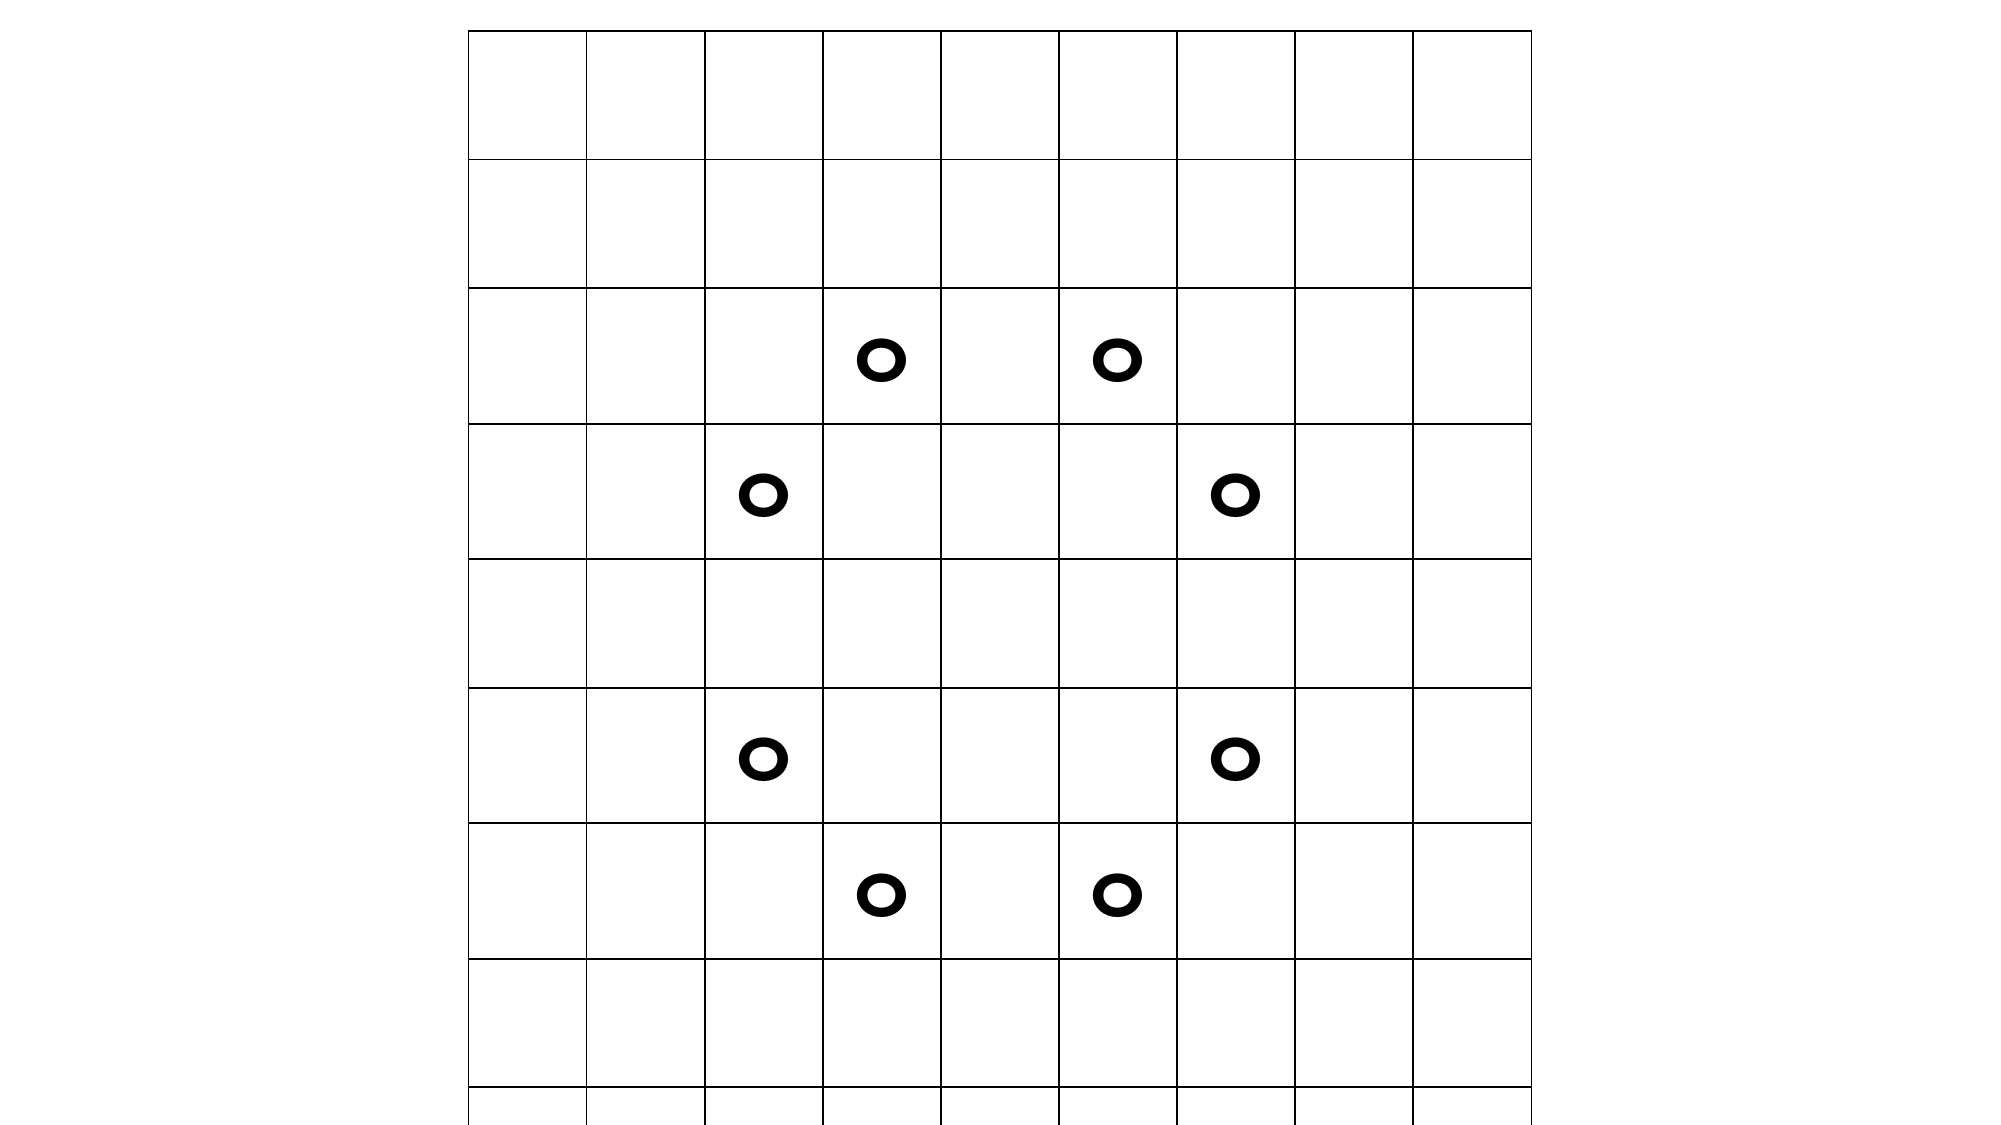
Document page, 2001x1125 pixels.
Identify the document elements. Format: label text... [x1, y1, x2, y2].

table_cell [824, 1088, 940, 1125]
table_header [1060, 32, 1176, 159]
table_cell [824, 160, 940, 287]
table_cell [1414, 425, 1531, 558]
table_cell [1296, 425, 1412, 558]
table_cell [1414, 560, 1531, 687]
table_header [706, 32, 822, 159]
table_cell ㅇ [1178, 425, 1294, 558]
table_cell [942, 1088, 1058, 1125]
table_cell [1060, 160, 1176, 287]
table_cell [469, 689, 586, 822]
table_cell [587, 289, 704, 423]
table_cell ㅇ [1060, 824, 1176, 958]
table_cell ㅇ [706, 689, 822, 822]
table_cell [1414, 289, 1531, 423]
table_cell ㅇ [1178, 689, 1294, 822]
table_cell [469, 160, 586, 287]
table_cell [469, 425, 586, 558]
table_cell [587, 960, 704, 1086]
table_cell ㅇ [706, 425, 822, 558]
table_cell [824, 960, 940, 1086]
table_cell [1178, 1088, 1294, 1125]
table_cell [1414, 960, 1531, 1086]
table_header [1178, 32, 1294, 159]
table_cell [706, 824, 822, 958]
table_cell [1060, 425, 1176, 558]
table_cell [824, 689, 940, 822]
table_cell [1414, 160, 1531, 287]
table_cell [1296, 824, 1412, 958]
table_cell [942, 560, 1058, 687]
table_cell [942, 960, 1058, 1086]
table_header [587, 32, 704, 159]
table_header [1414, 32, 1531, 159]
table_header [1296, 32, 1412, 159]
table_cell [1296, 160, 1412, 287]
table_cell [706, 160, 822, 287]
table_cell [942, 289, 1058, 423]
table_cell [1414, 824, 1531, 958]
table_cell [706, 1088, 822, 1125]
table_cell [1414, 1088, 1531, 1125]
table_cell [1178, 160, 1294, 287]
table_cell [469, 824, 586, 958]
table_cell [706, 960, 822, 1086]
table_cell [587, 824, 704, 958]
table_cell [1060, 960, 1176, 1086]
table_cell [587, 1088, 704, 1125]
table_cell [1060, 560, 1176, 687]
table_cell [1060, 1088, 1176, 1125]
table_cell ㅇ [1060, 289, 1176, 423]
table_cell [942, 824, 1058, 958]
table_cell [469, 960, 586, 1086]
table_header [824, 32, 940, 159]
table_cell [587, 689, 704, 822]
table_cell [469, 560, 586, 687]
table_cell [1060, 689, 1176, 822]
table_cell [706, 560, 822, 687]
table_cell [587, 160, 704, 287]
table_cell [1296, 289, 1412, 423]
table_cell [942, 425, 1058, 558]
table_cell [1178, 960, 1294, 1086]
table_cell [824, 560, 940, 687]
table_cell [1178, 824, 1294, 958]
table_cell [1296, 1088, 1412, 1125]
table_cell [1296, 960, 1412, 1086]
table_cell [824, 425, 940, 558]
table_cell ㅇ [824, 824, 940, 958]
table_cell [587, 425, 704, 558]
table_cell ㅇ [824, 289, 940, 423]
table_cell [587, 560, 704, 687]
table_cell [706, 289, 822, 423]
table_cell [1296, 560, 1412, 687]
table_cell [1296, 689, 1412, 822]
table_cell [1178, 289, 1294, 423]
table_header [942, 32, 1058, 159]
table_header [469, 32, 586, 159]
table_cell [942, 689, 1058, 822]
table_cell [469, 1088, 586, 1125]
table_cell [469, 289, 586, 423]
table_cell [1414, 689, 1531, 822]
table_cell [942, 160, 1058, 287]
table_cell [1178, 560, 1294, 687]
